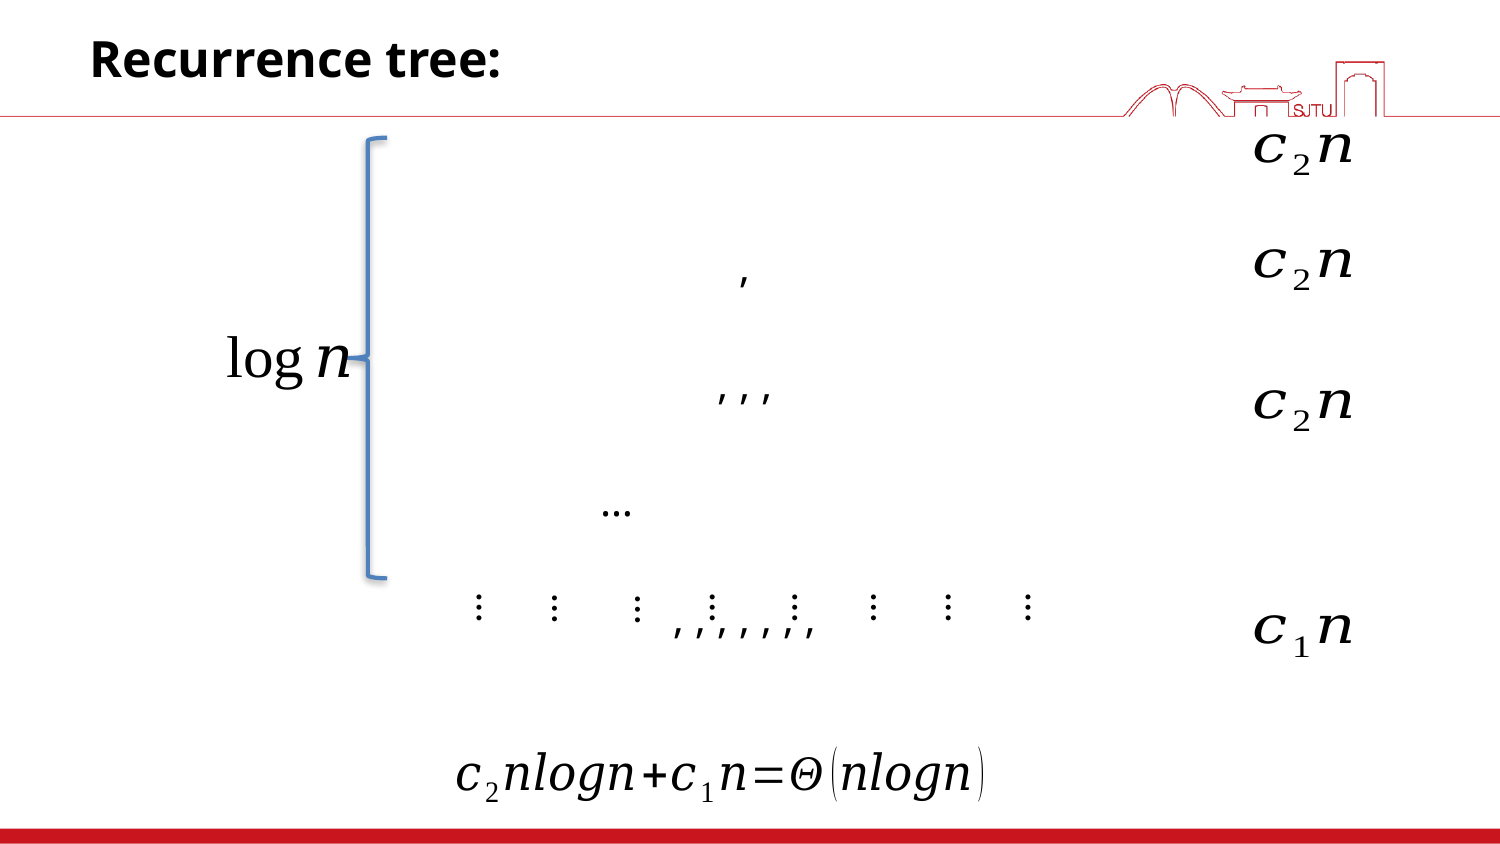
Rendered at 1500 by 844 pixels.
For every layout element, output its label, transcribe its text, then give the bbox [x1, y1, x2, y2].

text_box … [678, 579, 760, 662]
text_box … [914, 579, 994, 662]
picture [0, 61, 1500, 117]
text_box … [839, 579, 914, 662]
text_box … [520, 579, 602, 663]
text_box [347, 135, 388, 581]
text_box … [760, 579, 839, 662]
text_box … [445, 579, 520, 662]
picture [188, 61, 199, 72]
text_box … [994, 578, 1075, 662]
text_box … [603, 580, 685, 664]
